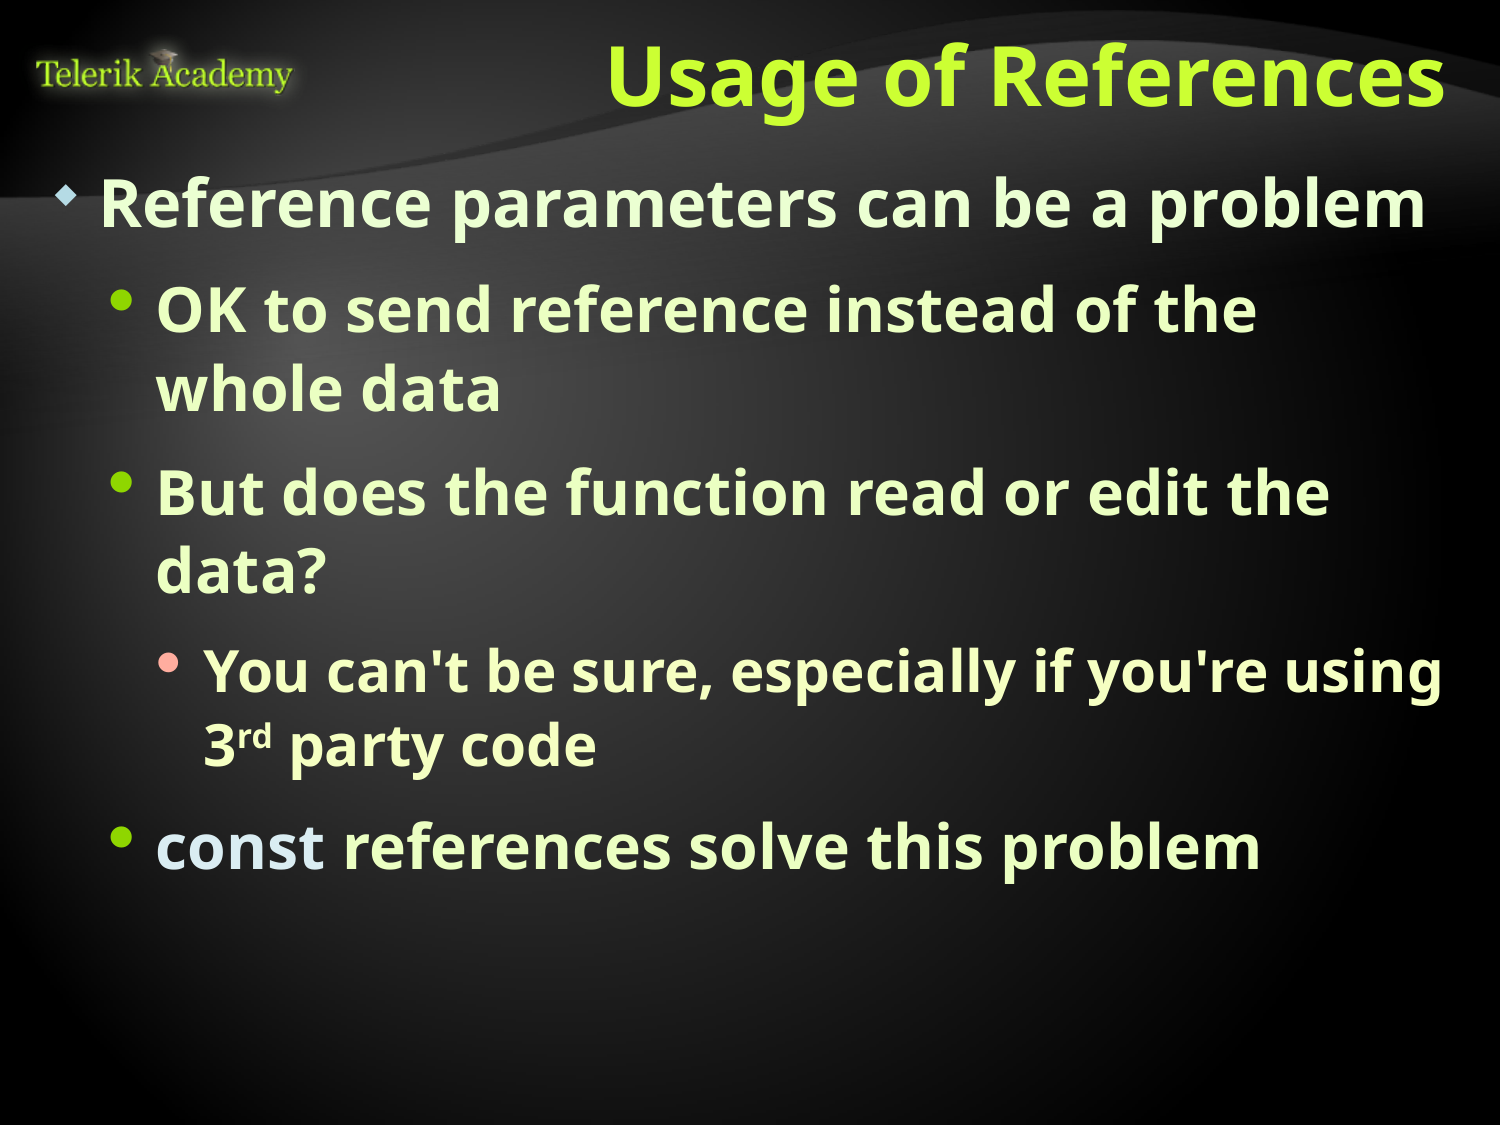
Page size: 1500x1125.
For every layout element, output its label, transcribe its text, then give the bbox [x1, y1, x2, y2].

title Usage of References [299, 12, 1463, 149]
list Reference parameters can be a problem OK to send reference instead of the whole data But does the function read or edit the data? You can't be sure, especially if you're using 3rd party code const references solve this problem [37, 149, 1463, 1100]
picture [0, 0, 1500, 1125]
